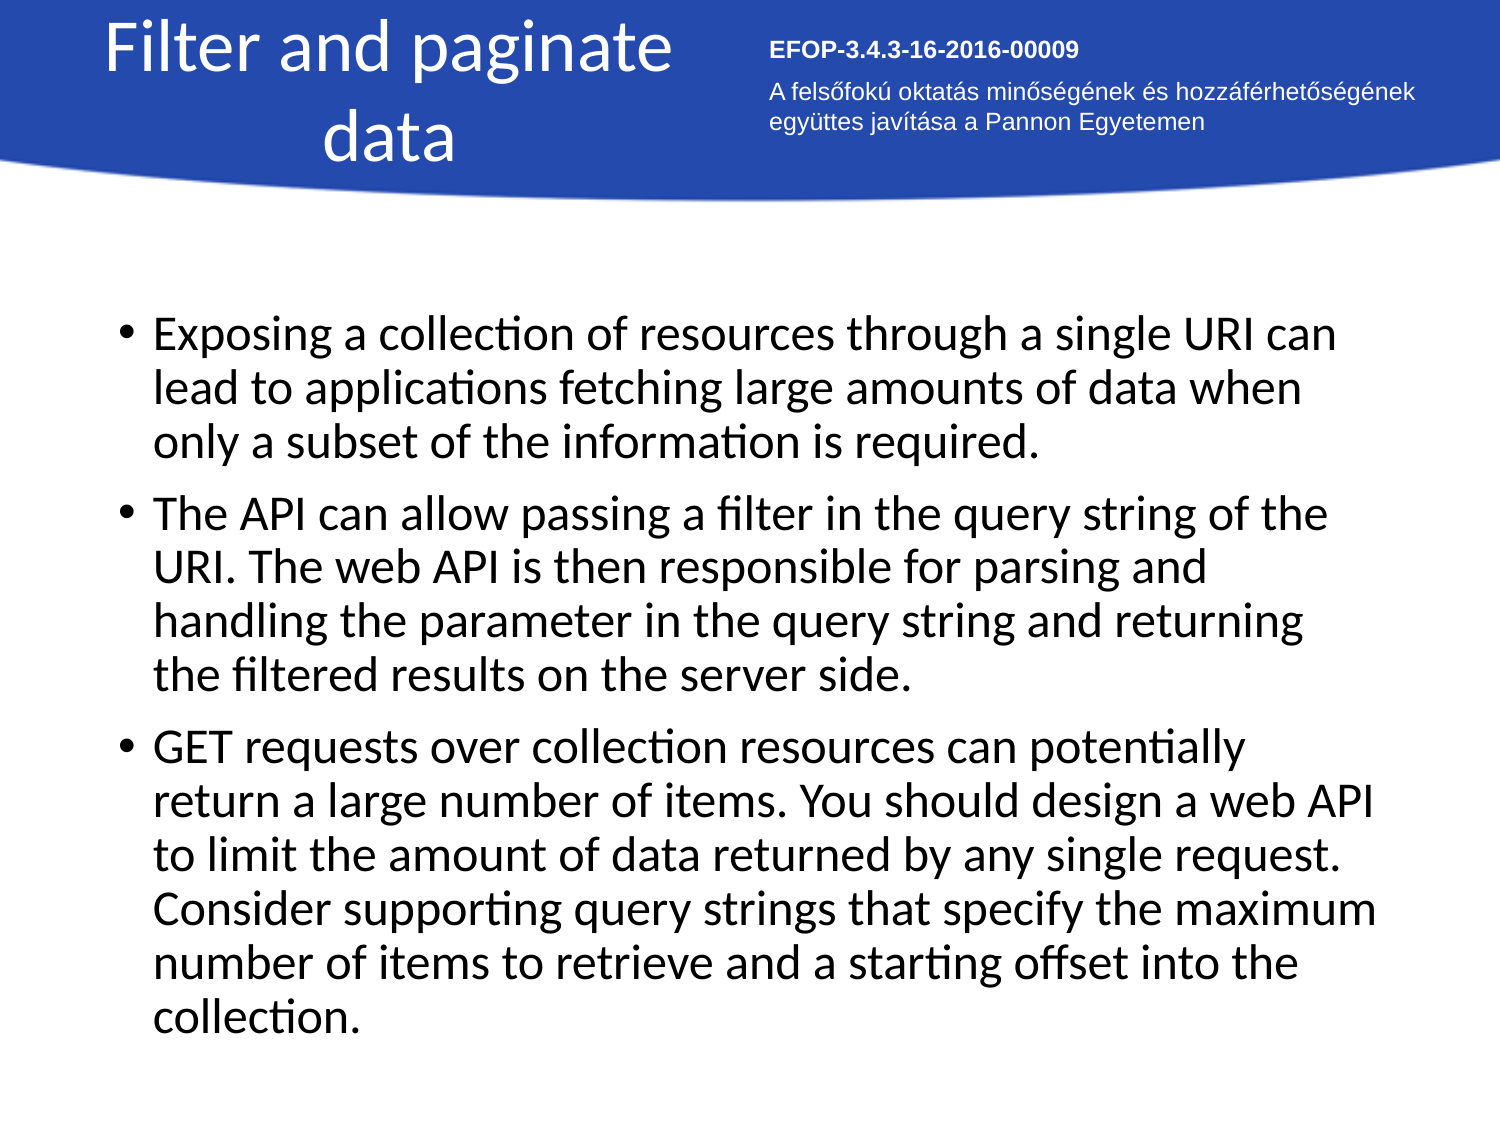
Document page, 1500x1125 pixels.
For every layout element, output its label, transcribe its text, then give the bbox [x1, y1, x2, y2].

text_box Filter and paginate data [41, 0, 739, 173]
picture [0, 0, 1500, 1125]
list Exposing a collection of resources through a single URI can lead to applications fetching large amounts of data when only a subset of the information is required. The API can allow passing a filter in the query string of the URI. The web API is then responsible for parsing and handling the parameter in the query string and returning the filtered results on the server side. GET requests over collection resources can potentially return a large number of items. You should design a web API to limit the amount of data returned by any single request. Consider supporting query strings that specify the maximum number of items to retrieve and a starting offset into the collection. [103, 299, 1397, 1061]
text_box EFOP-3.4.3-16-2016-00009 A felsőfokú oktatás minőségének és hozzáférhetőségének együttes javítása a Pannon Egyetemen [754, 25, 1465, 143]
